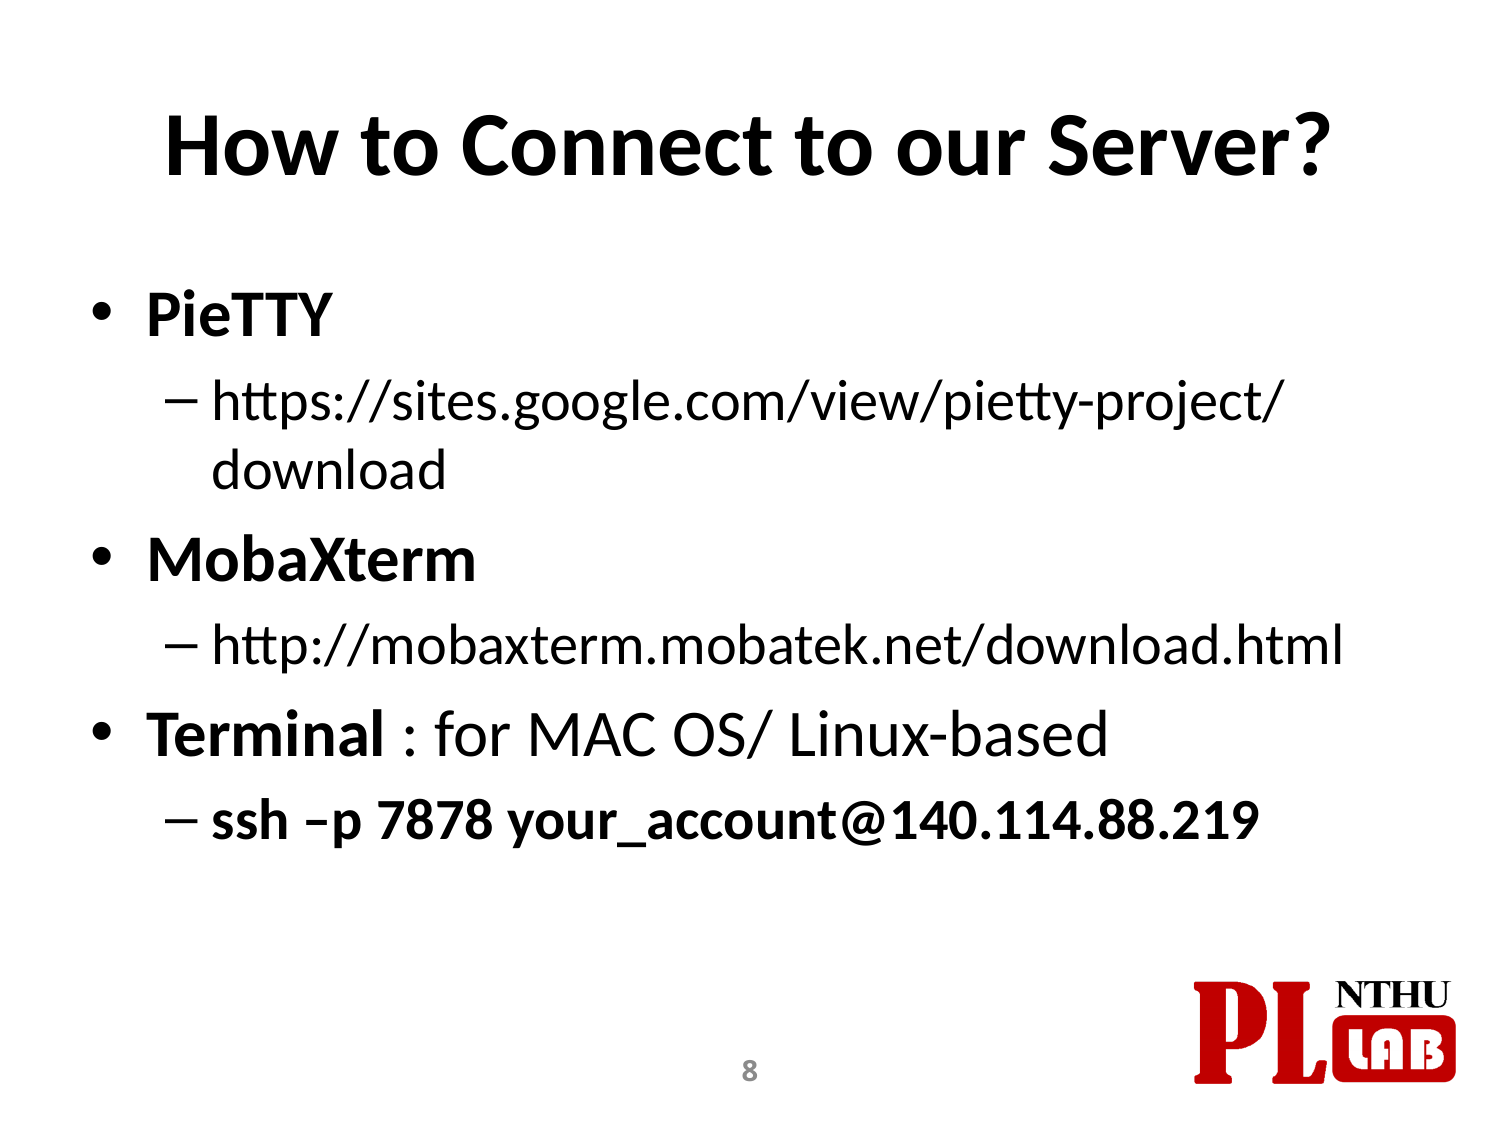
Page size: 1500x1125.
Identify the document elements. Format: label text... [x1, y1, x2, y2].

slide_number 8 [575, 1042, 925, 1103]
title How to Connect to our Server? [75, 45, 1425, 233]
picture [1187, 964, 1467, 1094]
list PieTTY https://sites.google.com/view/pietty-project/download MobaXterm http://mobaxterm.mobatek.net/download.html Terminal : for MAC OS/ Linux-based ssh –p 7878 your_account@140.114.88.219 [75, 262, 1425, 1005]
